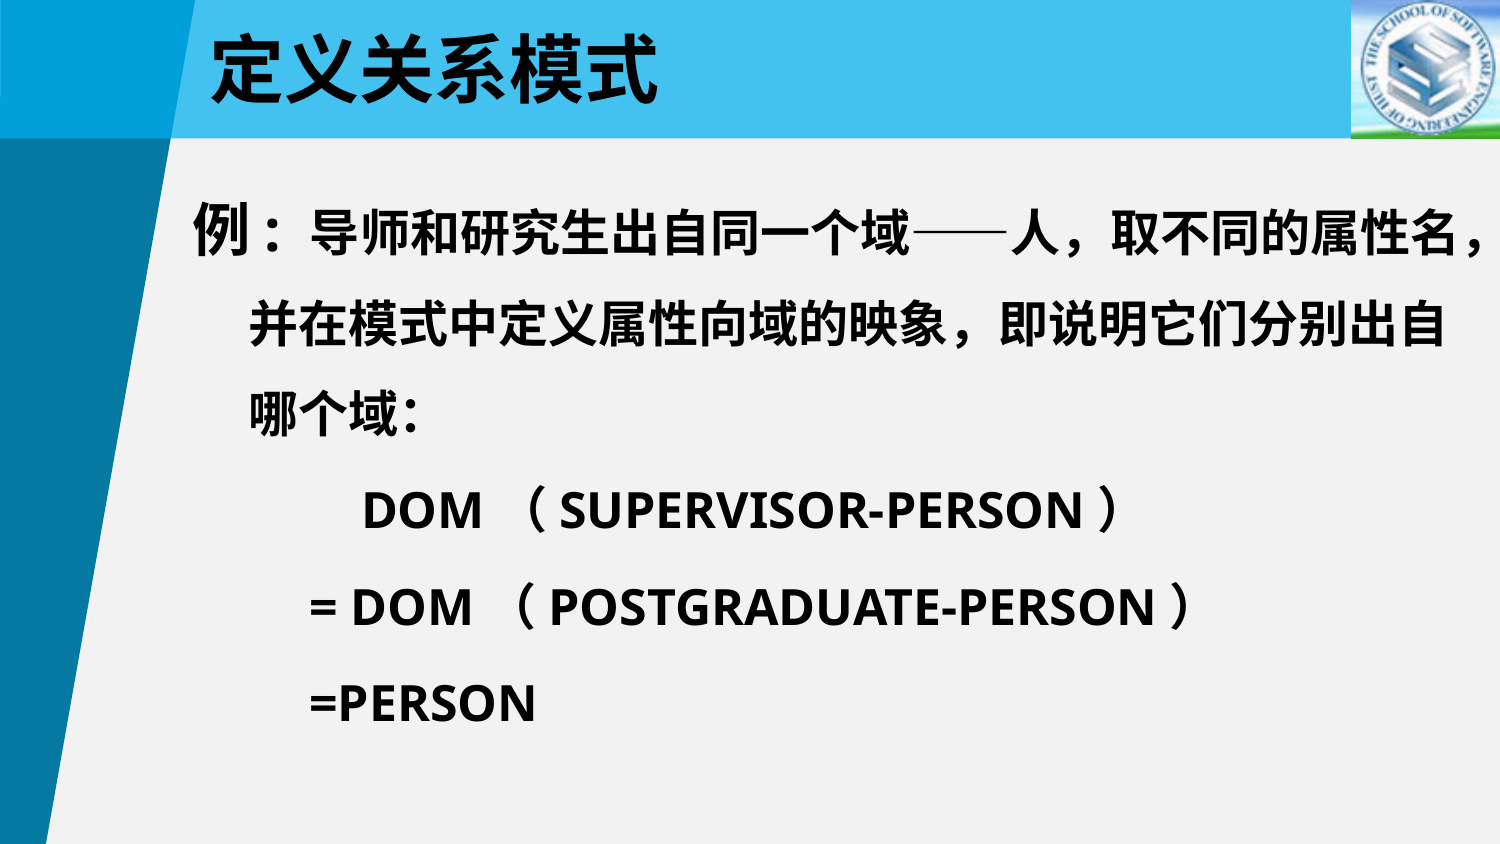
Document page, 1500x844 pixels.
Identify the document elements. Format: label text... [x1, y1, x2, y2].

text_box 定义关系模式 [194, 20, 880, 115]
picture [1351, 0, 1500, 139]
list 例: 导师和研究生出自同一个域——人，取不同的属性名，并在模式中定义属性向域的映象，即说明它们分别出自哪个域： DOM（SUPERVISOR-PERSON） = DOM（POSTGRADUATE-PERSON） =PERSON [177, 150, 1495, 844]
